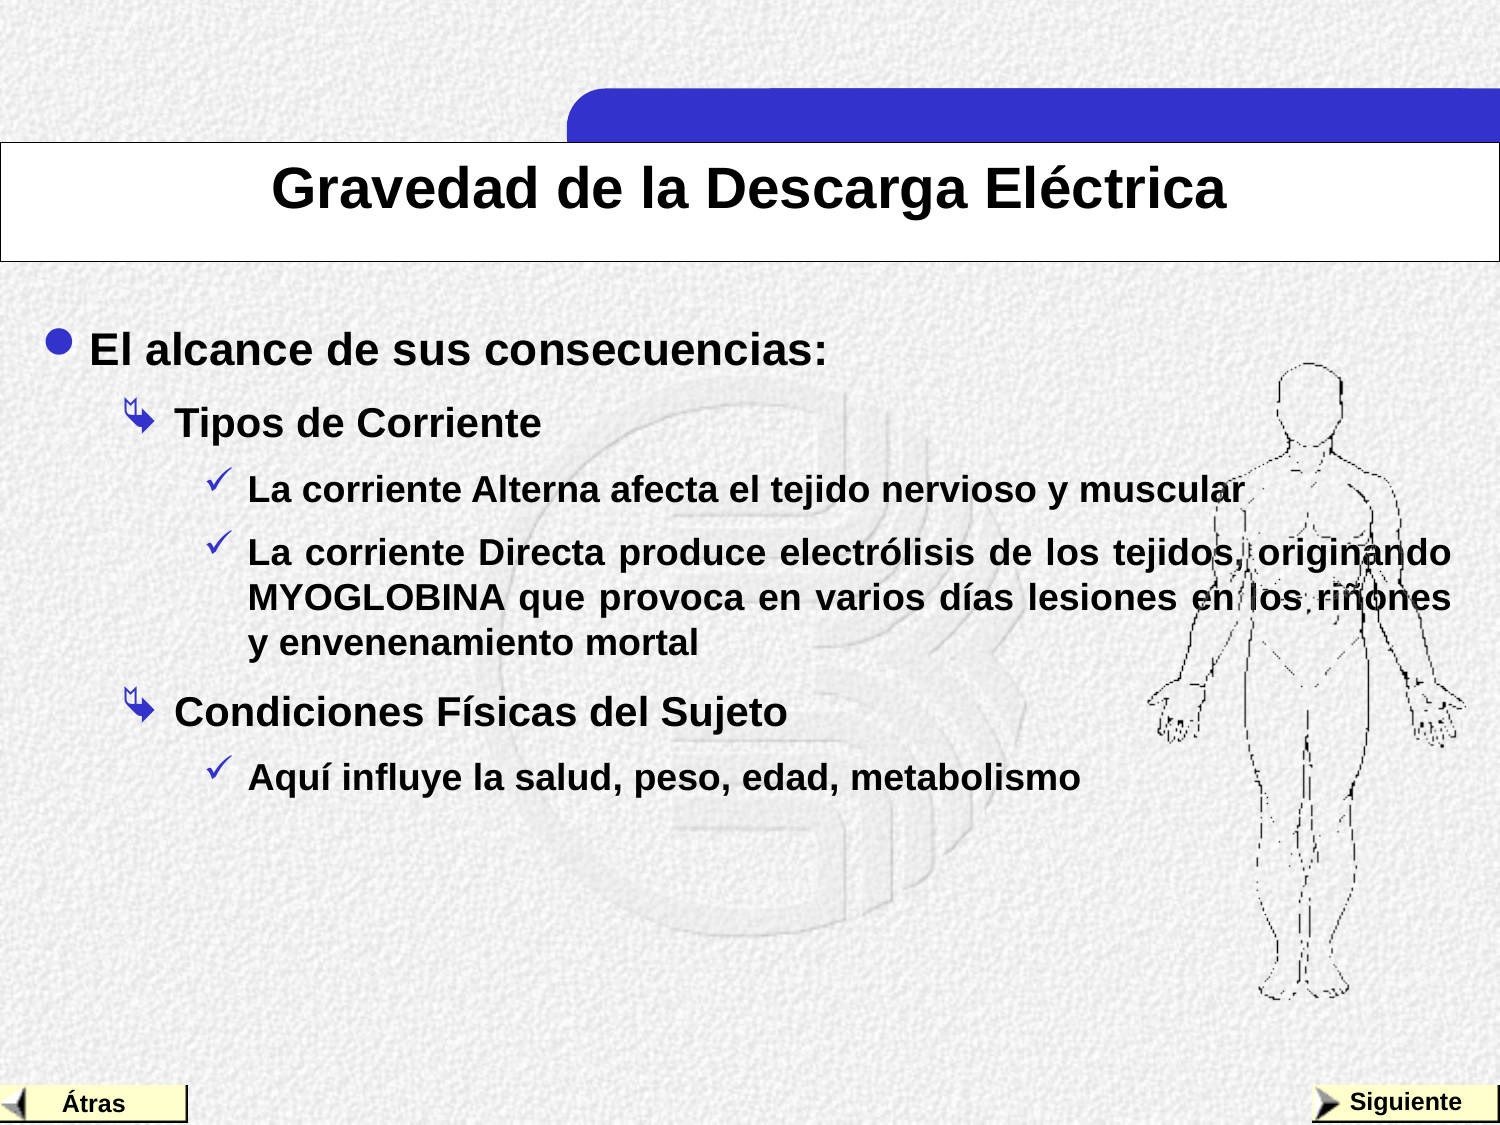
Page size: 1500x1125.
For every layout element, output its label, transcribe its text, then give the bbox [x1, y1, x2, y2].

text_box Átras [0, 1079, 188, 1085]
list El alcance de sus consecuencias: Tipos de Corriente La corriente Alterna afecta el tejido nervioso y muscular La corriente Directa produce electrólisis de los tejidos, originando MYOGLOBINA que provoca en varios días lesiones en los riñones y envenenamiento mortal Condiciones Físicas del Sujeto Aquí influye la salud, peso, edad, metabolismo [26, 312, 1469, 827]
text_box Siguiente [1312, 1078, 1500, 1084]
title Gravedad de la Descarga Eléctrica [0, 142, 1500, 262]
picture [0, 262, 1500, 1125]
picture [0, 0, 1500, 142]
